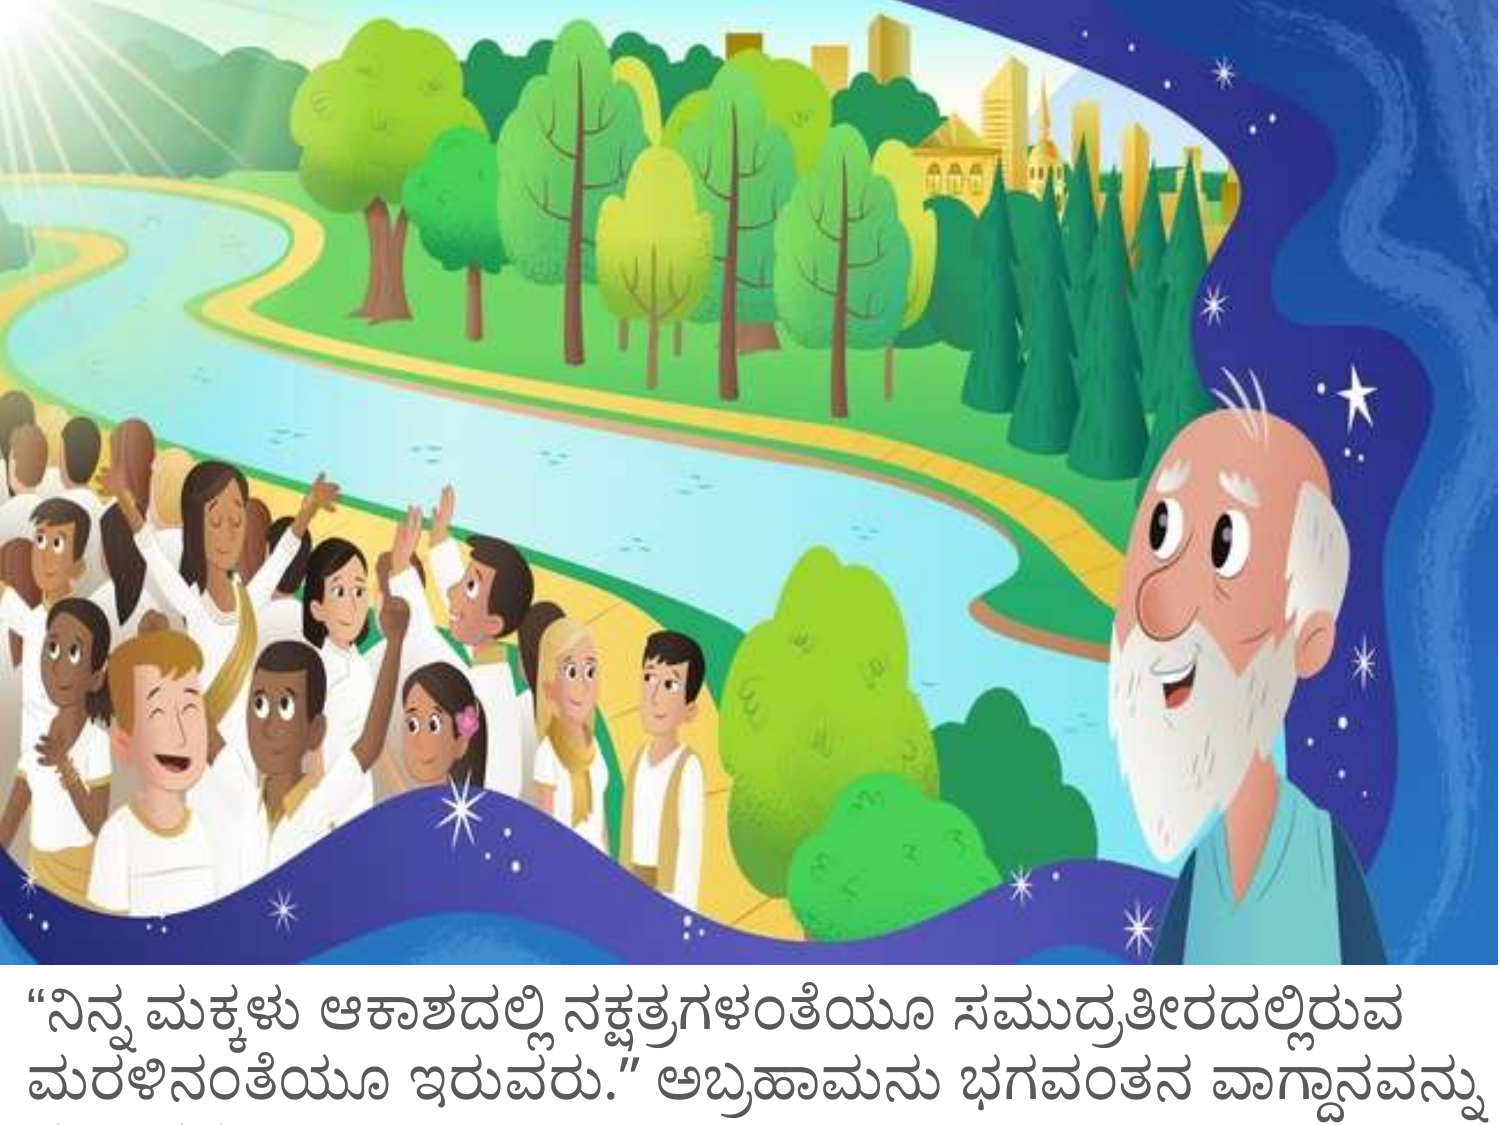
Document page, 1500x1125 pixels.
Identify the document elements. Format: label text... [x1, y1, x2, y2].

picture [0, 0, 1498, 965]
text_box “ನಿನ್ನ ಮಕ್ಕಳು ಆಕಾಶದಲ್ಲಿ ನಕ್ಷತ್ರಗಳಂತೆಯೂ ಸಮುದ್ರತೀರದಲ್ಲಿರುವ ಮರಳಿನಂತೆಯೂ ಇರುವರು.” ಅಬ್ರಹಾಮನು ಭಗವಂತನ ವಾಗ್ದಾನವನ್ನು ನಂಬಿದನು. [11, 971, 1498, 1125]
